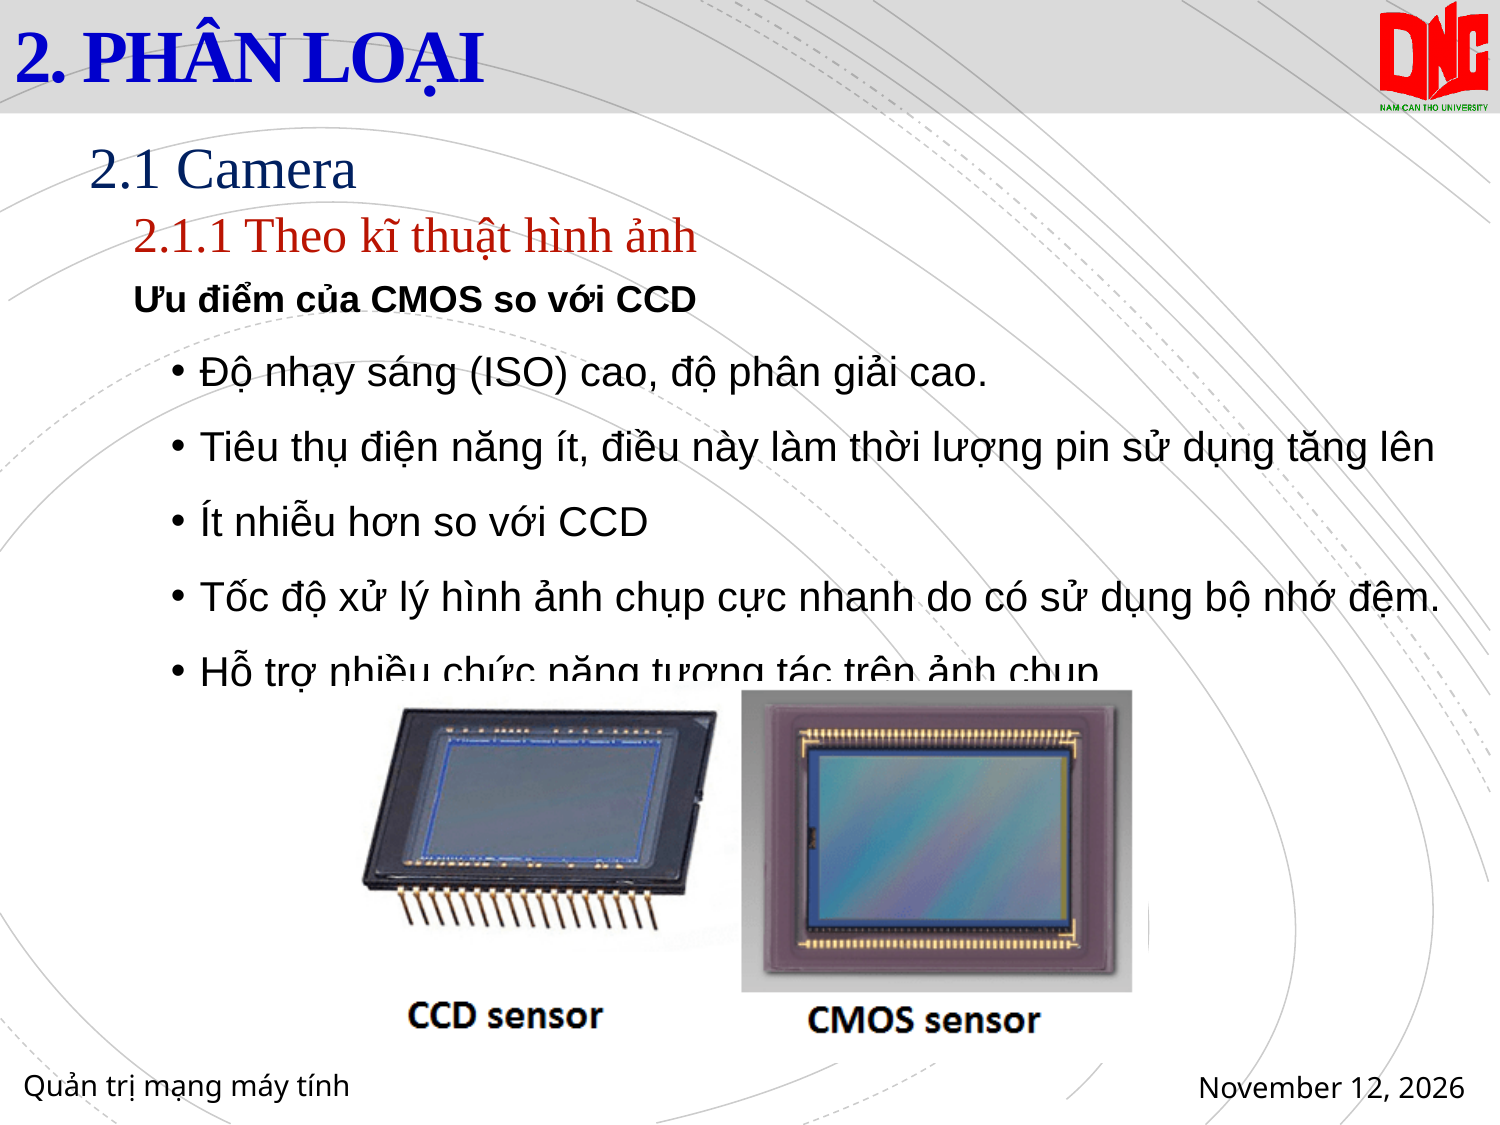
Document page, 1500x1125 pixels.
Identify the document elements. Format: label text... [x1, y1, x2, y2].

subtitle 2.1 Camera [74, 125, 1148, 214]
text_box 2.1.1 Theo kĩ thuật hình ảnh [118, 192, 1193, 267]
picture [1378, 0, 1489, 111]
picture [347, 681, 1149, 1063]
footer Quản trị mạng máy tính [8, 1059, 467, 1113]
text_box Ưu điểm của CMOS so với CCD Độ nhạy sáng (ISO) cao, độ phân giải cao. Tiêu thụ điện năng ít, điều này làm thời lượng pin sử dụng tăng lên Ít nhiễu hơn so với CCD Tốc độ xử lý hình ảnh chụp cực nhanh do có sử dụng bộ nhớ đệm. Hỗ trợ nhiều chức năng tương tác trên ảnh chụp. [118, 267, 1458, 753]
title 2. PHÂN LOẠI [0, 1, 1345, 114]
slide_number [1110, 1062, 1481, 1116]
